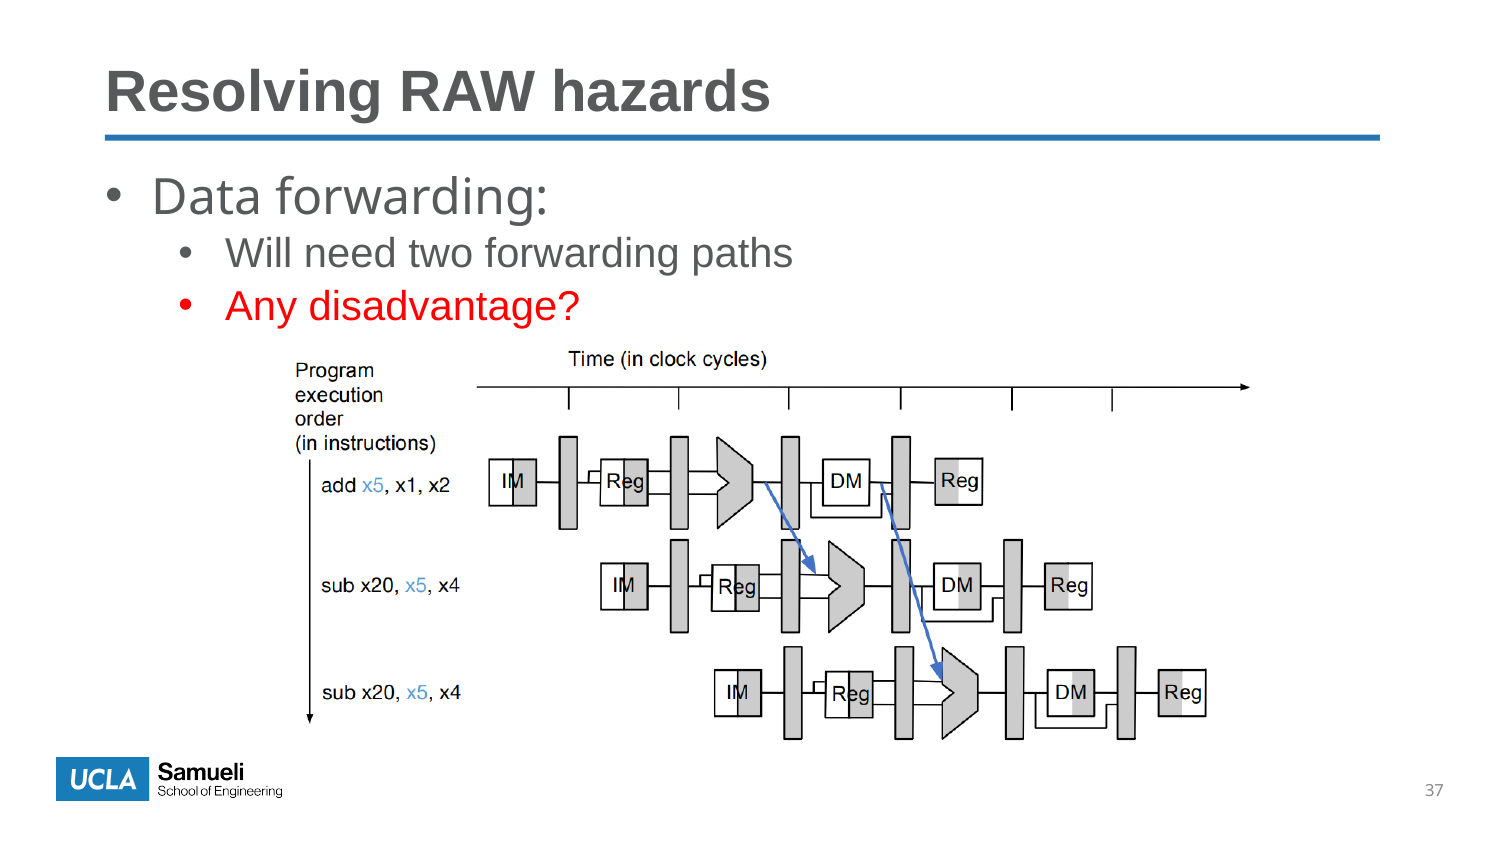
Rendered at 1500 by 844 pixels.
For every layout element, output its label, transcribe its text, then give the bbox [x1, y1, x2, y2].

picture [281, 331, 1268, 750]
text_box Resolving RAW hazards [104, 61, 1380, 125]
slide_number 37 [1425, 780, 1500, 840]
picture [56, 757, 282, 801]
text_box Data forwarding: Will need two forwarding paths Any disadvantage? [104, 164, 1444, 330]
